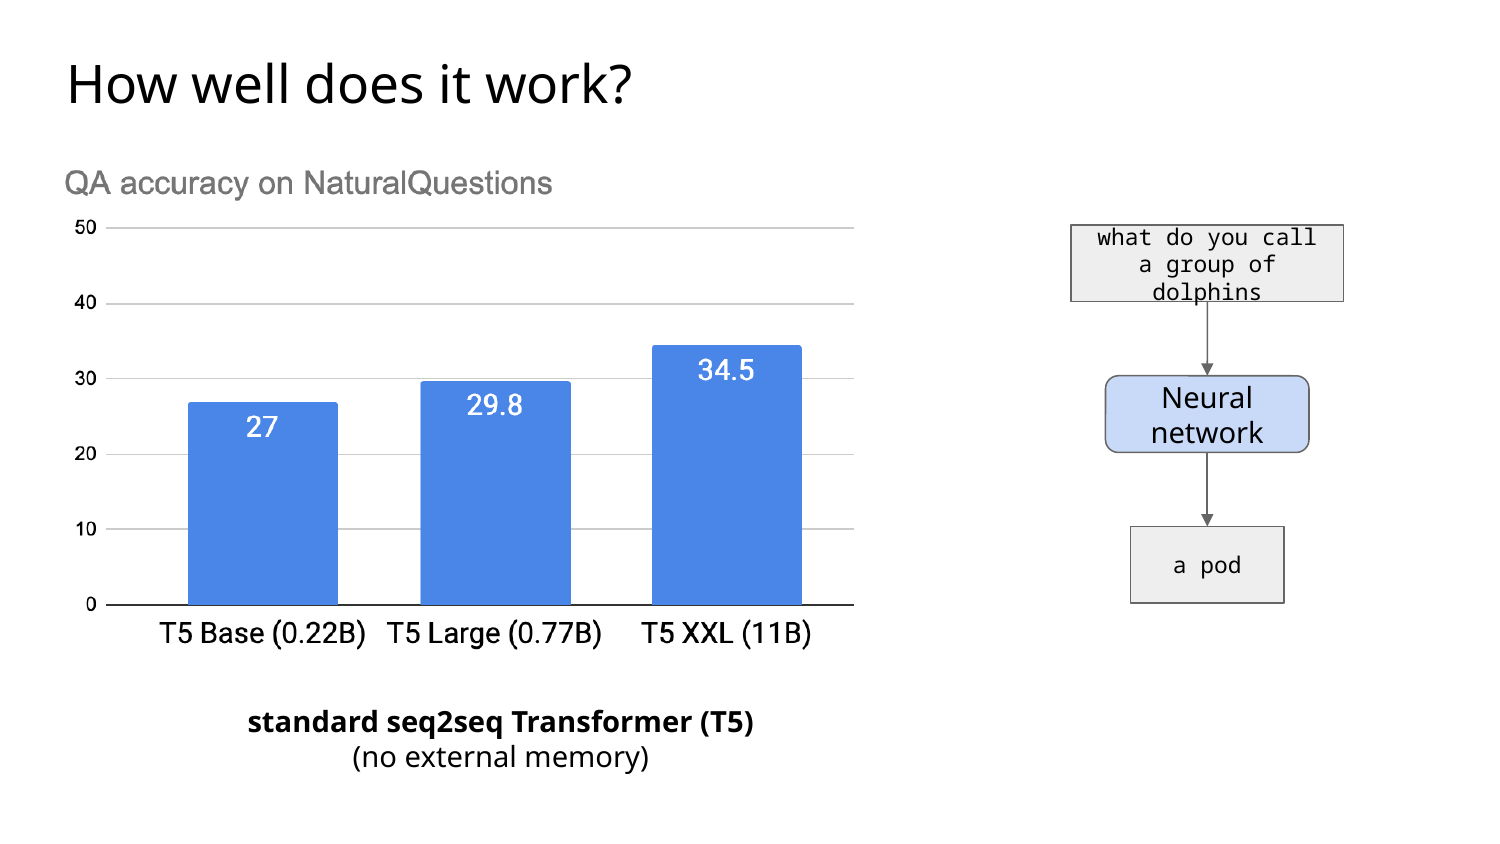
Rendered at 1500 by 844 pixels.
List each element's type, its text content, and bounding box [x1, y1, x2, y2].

text_box standard seq2seq Transformer (T5) (no external memory) [222, 688, 779, 789]
title How well does it work? [51, 35, 1449, 130]
picture [37, 141, 855, 676]
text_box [1070, 224, 1344, 604]
